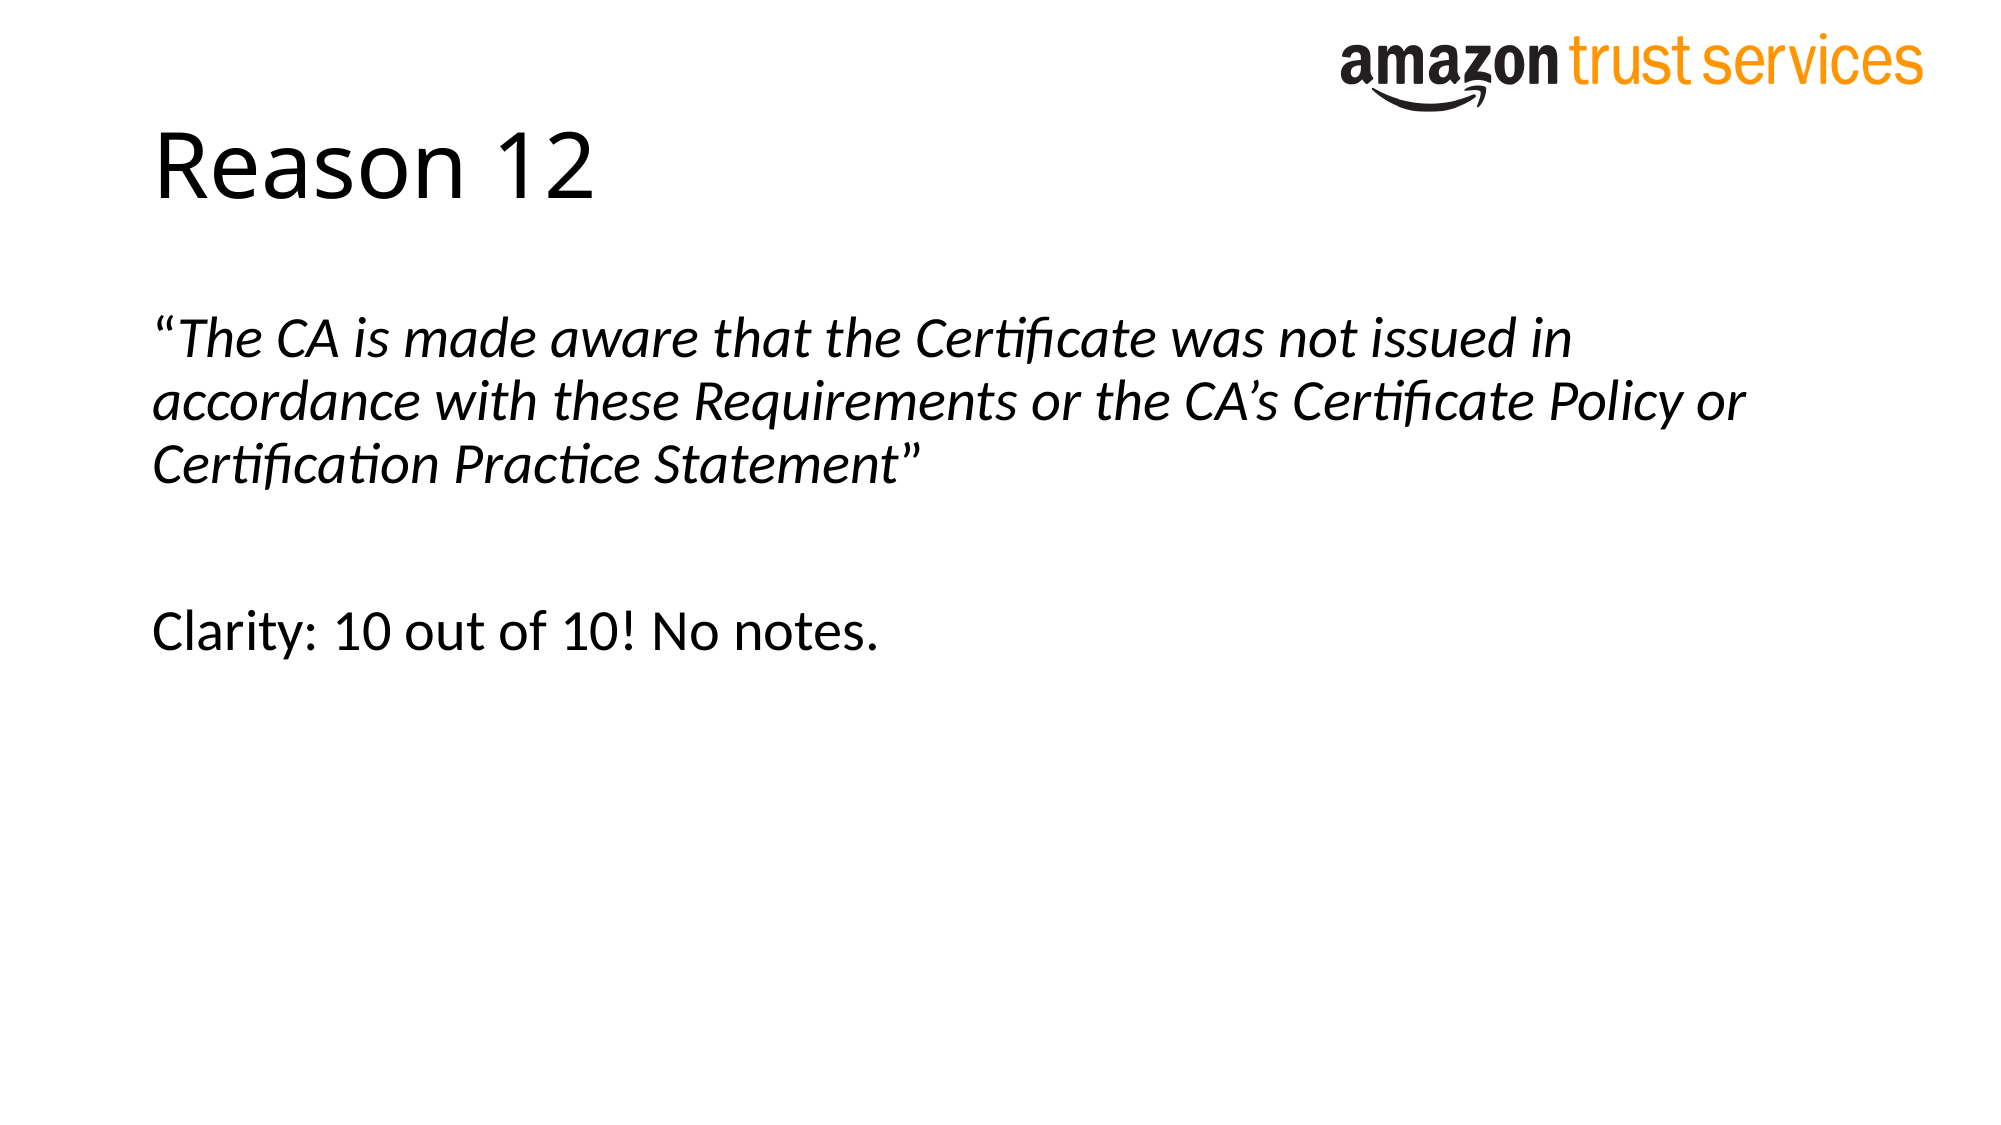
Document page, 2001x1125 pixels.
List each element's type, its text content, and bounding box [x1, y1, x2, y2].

list “The CA is made aware that the Certificate was not issued in accordance with these Requirements or the CA’s Certificate Policy or Certification Practice Statement” Clarity: 10 out of 10! No notes. [137, 299, 1863, 1014]
title Reason 12 [137, 59, 1863, 278]
picture [1340, 33, 1923, 112]
